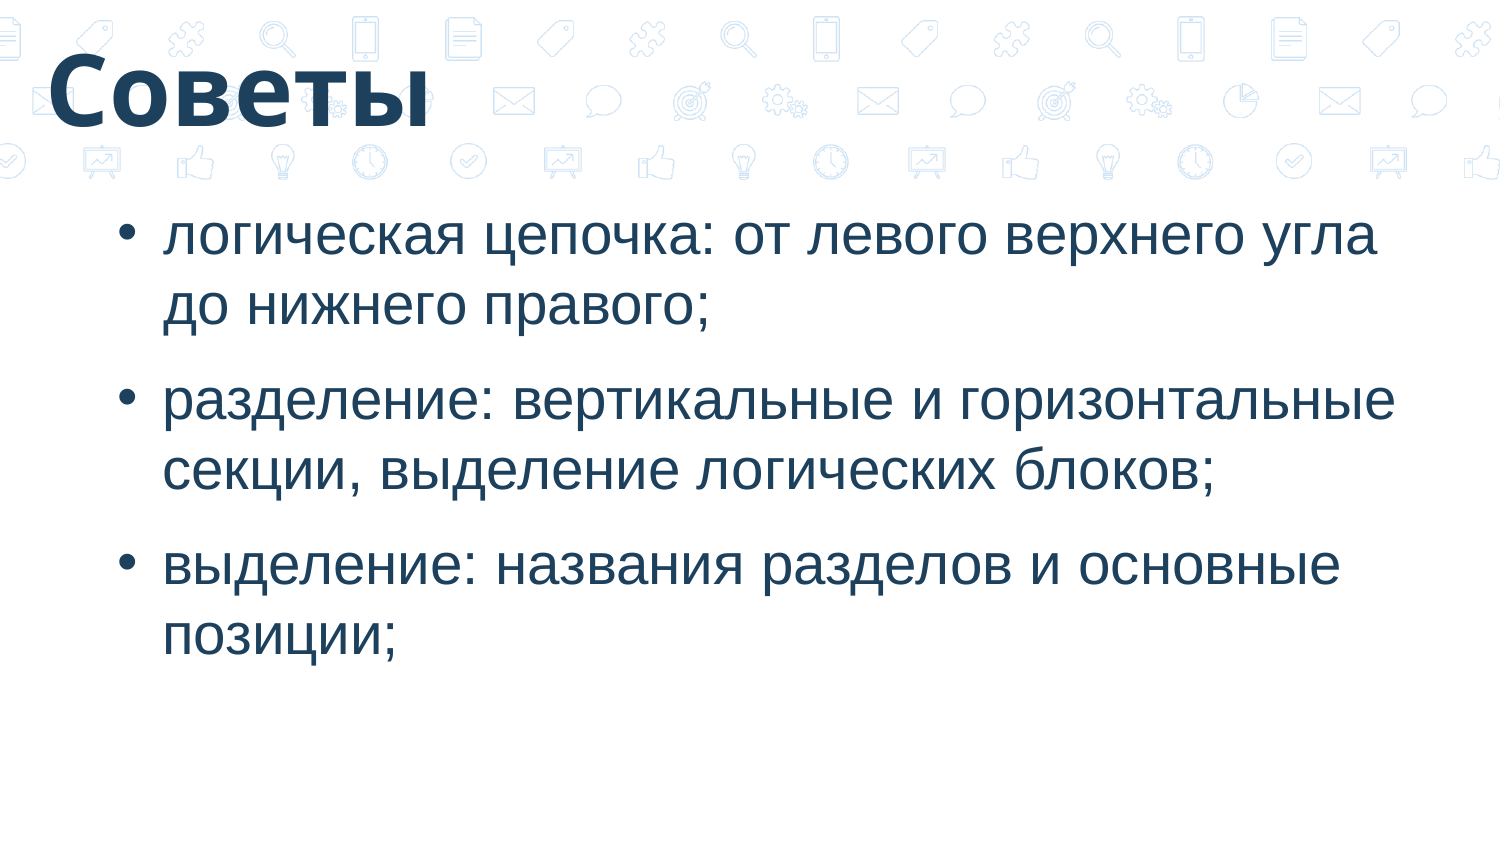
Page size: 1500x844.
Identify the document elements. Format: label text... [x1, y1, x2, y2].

text_box Советы [31, 18, 1105, 154]
text_box логическая цепочка: от левого верхнего угла до нижнего правого; разделение: вертикальные и горизонтальные секции, выделение логических блоков; выделение: названия разделов и основные позиции; [102, 188, 1440, 674]
